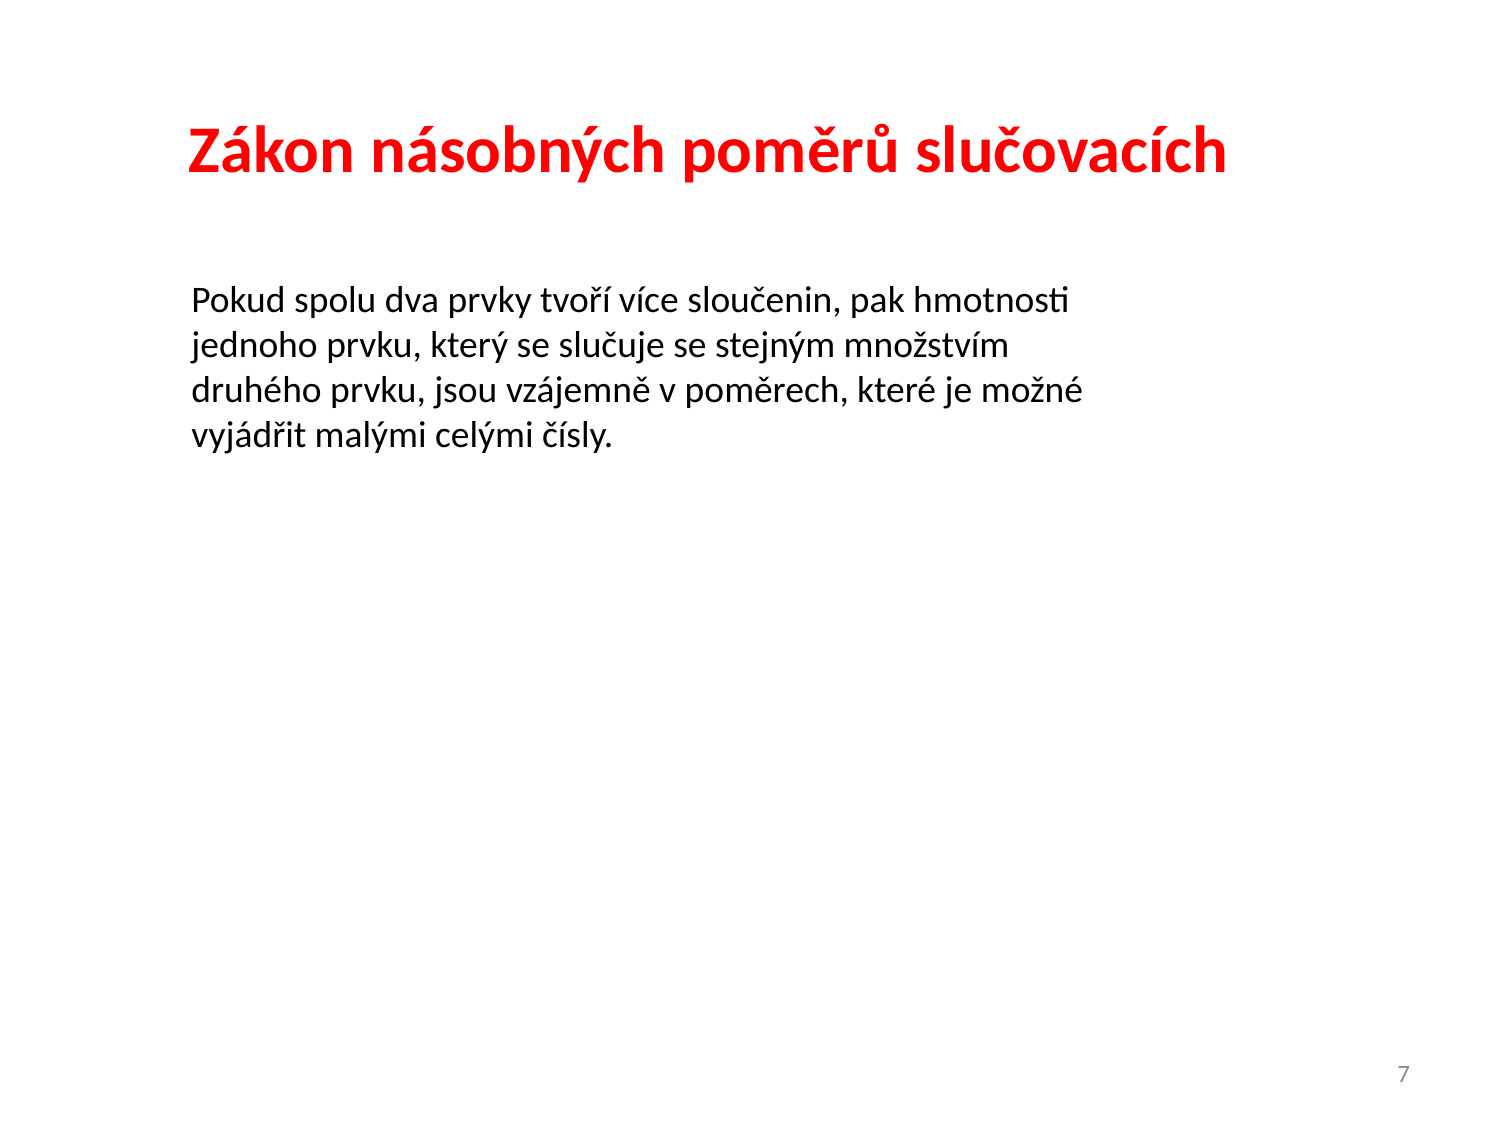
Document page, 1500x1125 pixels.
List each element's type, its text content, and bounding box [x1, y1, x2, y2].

text_box Zákon násobných poměrů slučovacích [173, 98, 1245, 194]
text_box Pokud spolu dva prvky tvoří více sloučenin, pak hmotnosti jednoho prvku, který se slučuje se stejným množstvím druhého prvku, jsou vzájemně v poměrech, které je možné vyjádřit malými celými čísly. [176, 267, 1152, 462]
slide_number 7 [1074, 1042, 1425, 1103]
